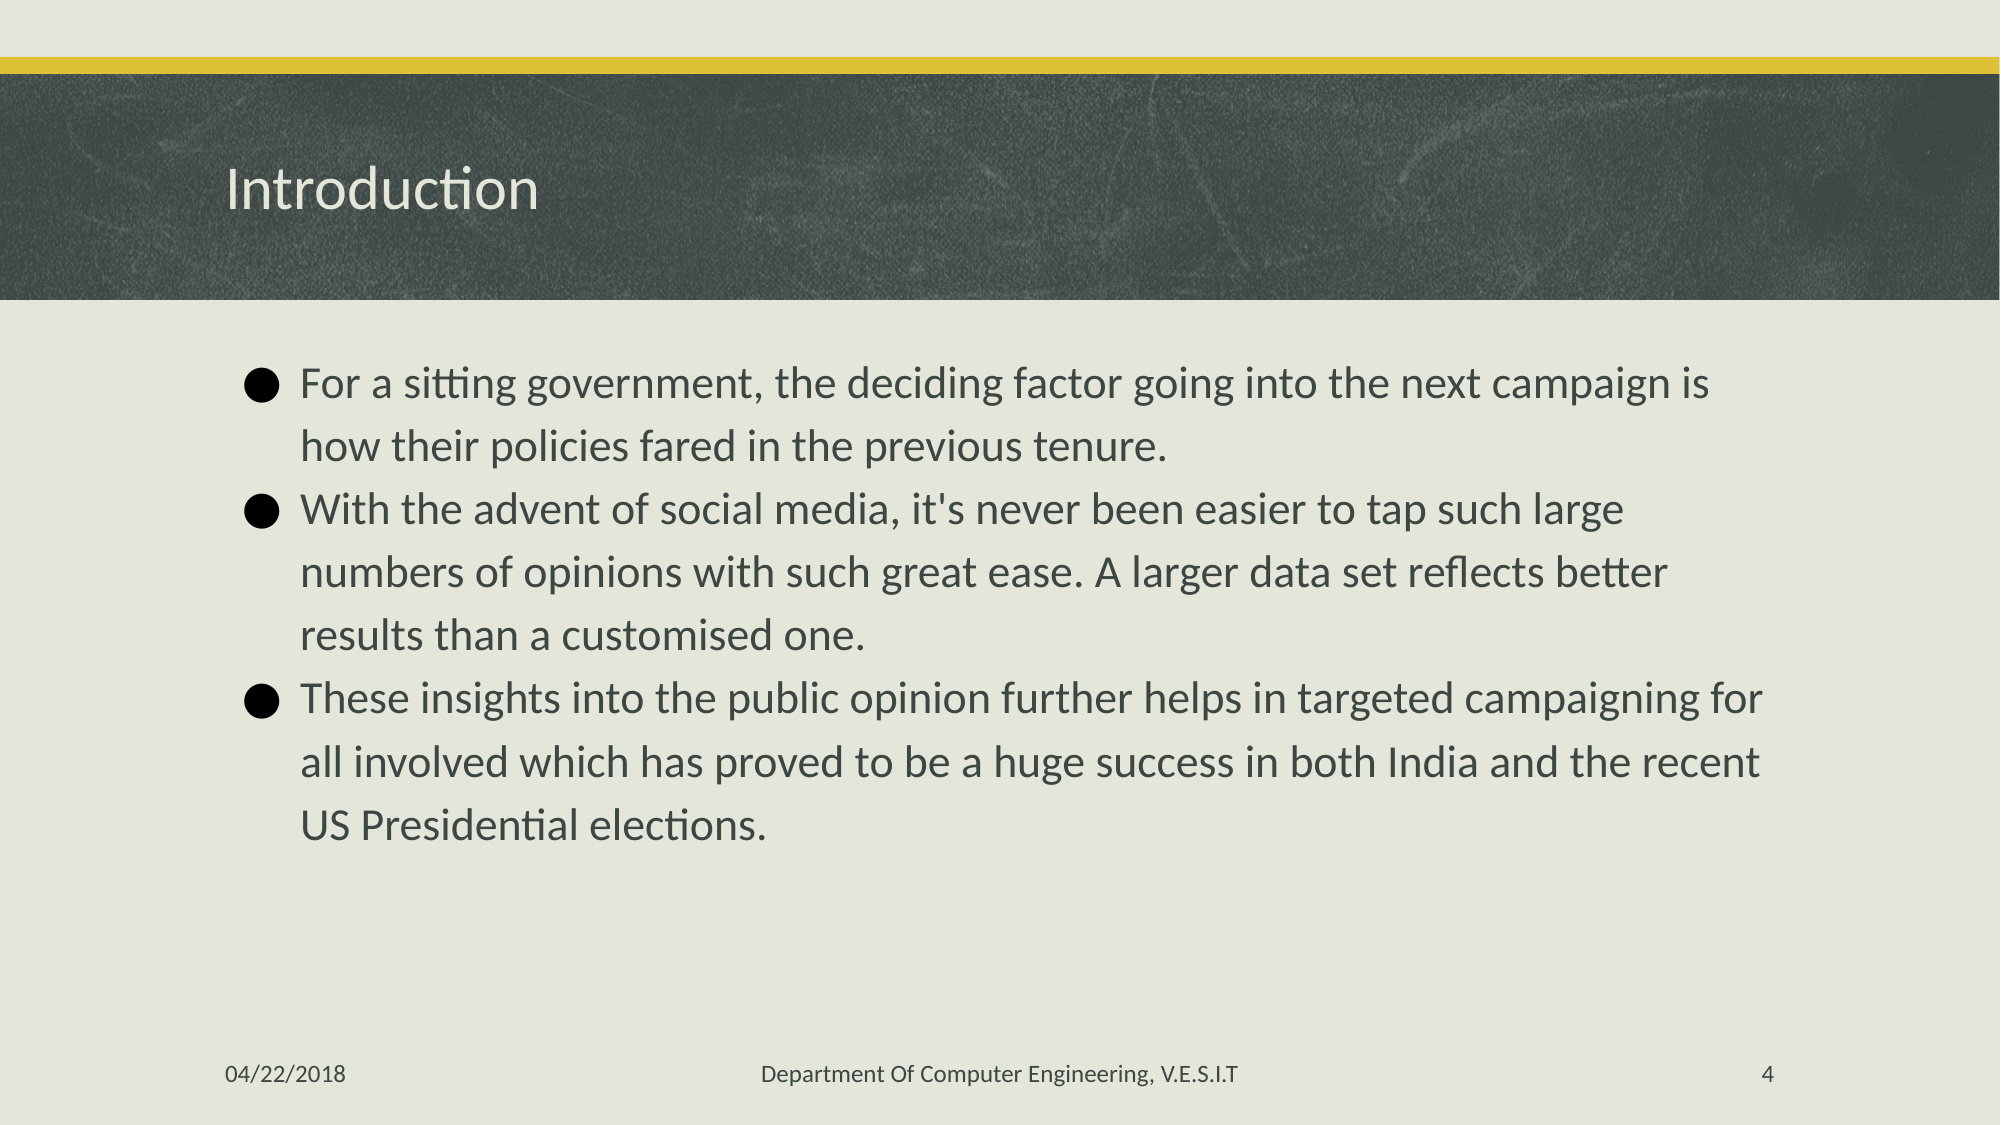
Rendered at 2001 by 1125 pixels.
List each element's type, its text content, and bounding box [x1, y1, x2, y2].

footer Department Of Computer Engineering, V.E.S.I.T [533, 1042, 1466, 1103]
title Introduction [210, 76, 1790, 253]
list For a sitting government, the deciding factor going into the next campaign is how their policies fared in the previous tenure. With the advent of social media, it's never been easier to tap such large numbers of opinions with such great ease. A larger data set reflects better results than a customised one. These insights into the public opinion further helps in targeted campaigning for all involved which has proved to be a huge success in both India and the recent US Presidential elections. [210, 253, 1790, 999]
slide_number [210, 1042, 533, 1103]
slide_number ‹#› [1466, 1042, 1790, 1103]
picture [0, 74, 2000, 300]
